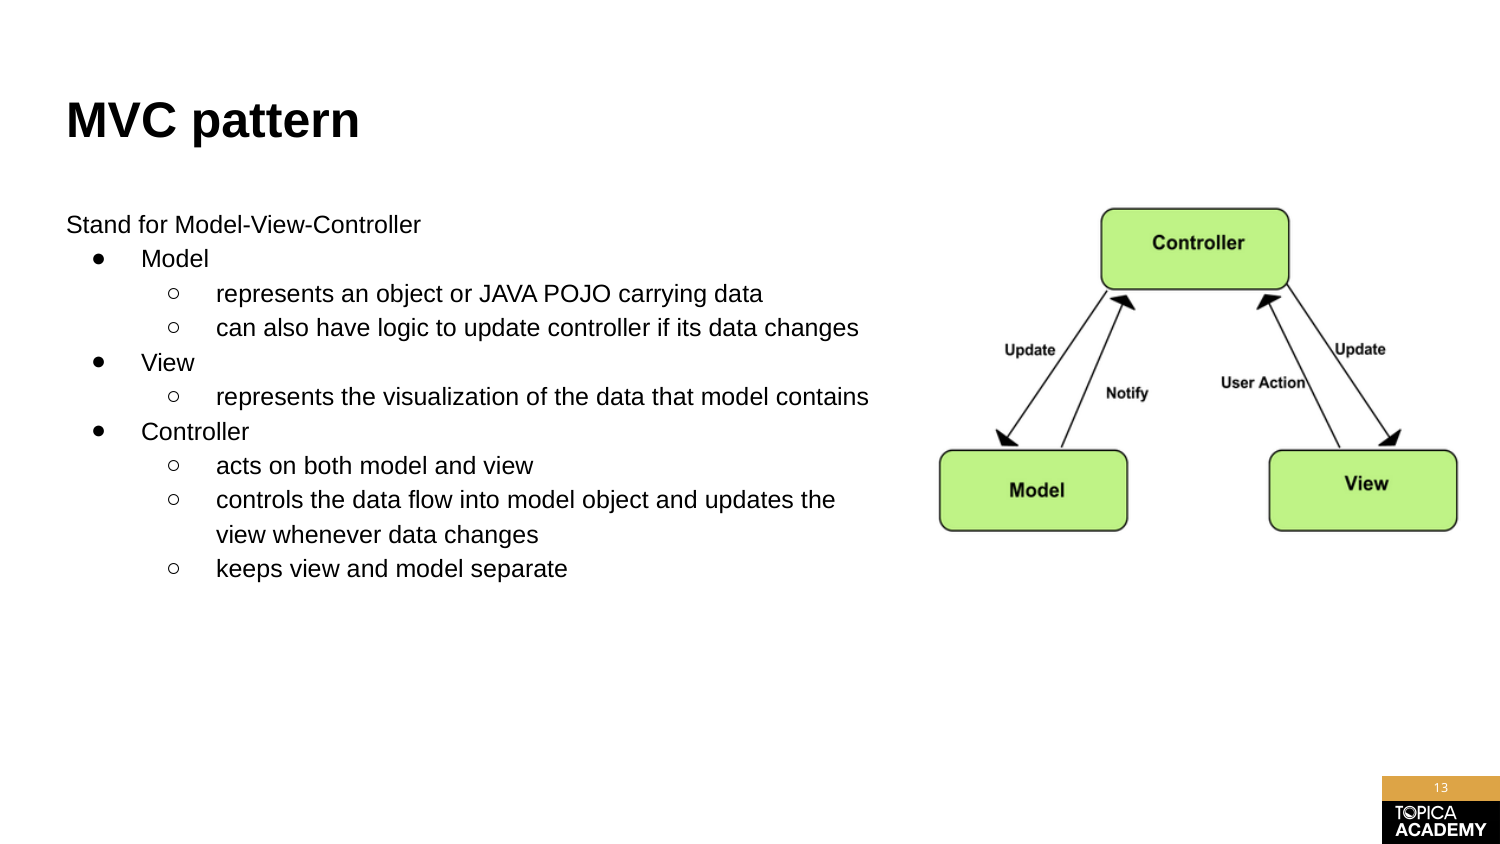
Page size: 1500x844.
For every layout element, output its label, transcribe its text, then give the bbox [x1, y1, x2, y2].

picture [923, 191, 1476, 551]
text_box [1381, 775, 1500, 844]
title MVC pattern [51, 72, 1449, 167]
list Stand for Model-View-Controller Model represents an object or JAVA POJO carrying data can also have logic to update controller if its data changes View represents the visualization of the data that model contains Controller acts on both model and view controls the data flow into model object and updates the view whenever data changes keeps view and model separate [51, 189, 899, 760]
